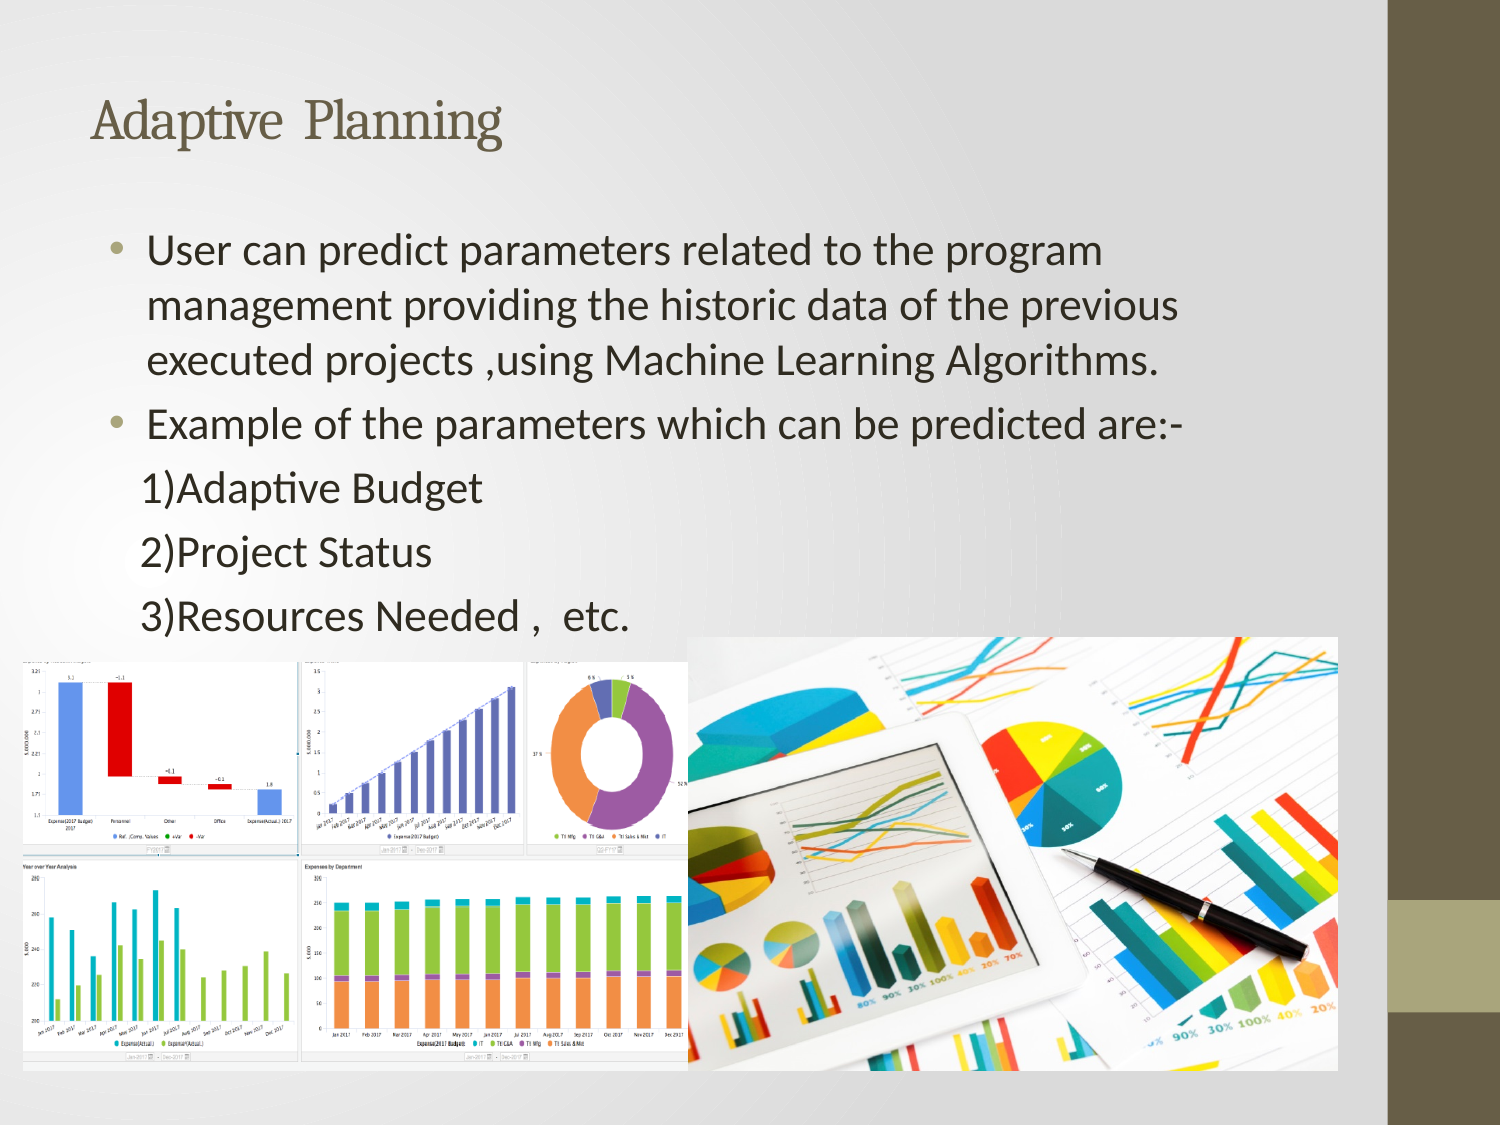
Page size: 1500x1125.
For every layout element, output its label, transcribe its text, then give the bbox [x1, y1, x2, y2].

list User can predict parameters related to the program management providing the historic data of the previous executed projects ,using Machine Learning Algorithms. Example of the parameters which can be predicted are:- 1)Adaptive Budget 2)Project Status 3)Resources Needed , etc. [75, 212, 1325, 650]
picture [22, 636, 1338, 1072]
title Adaptive Planning [75, 45, 1325, 188]
